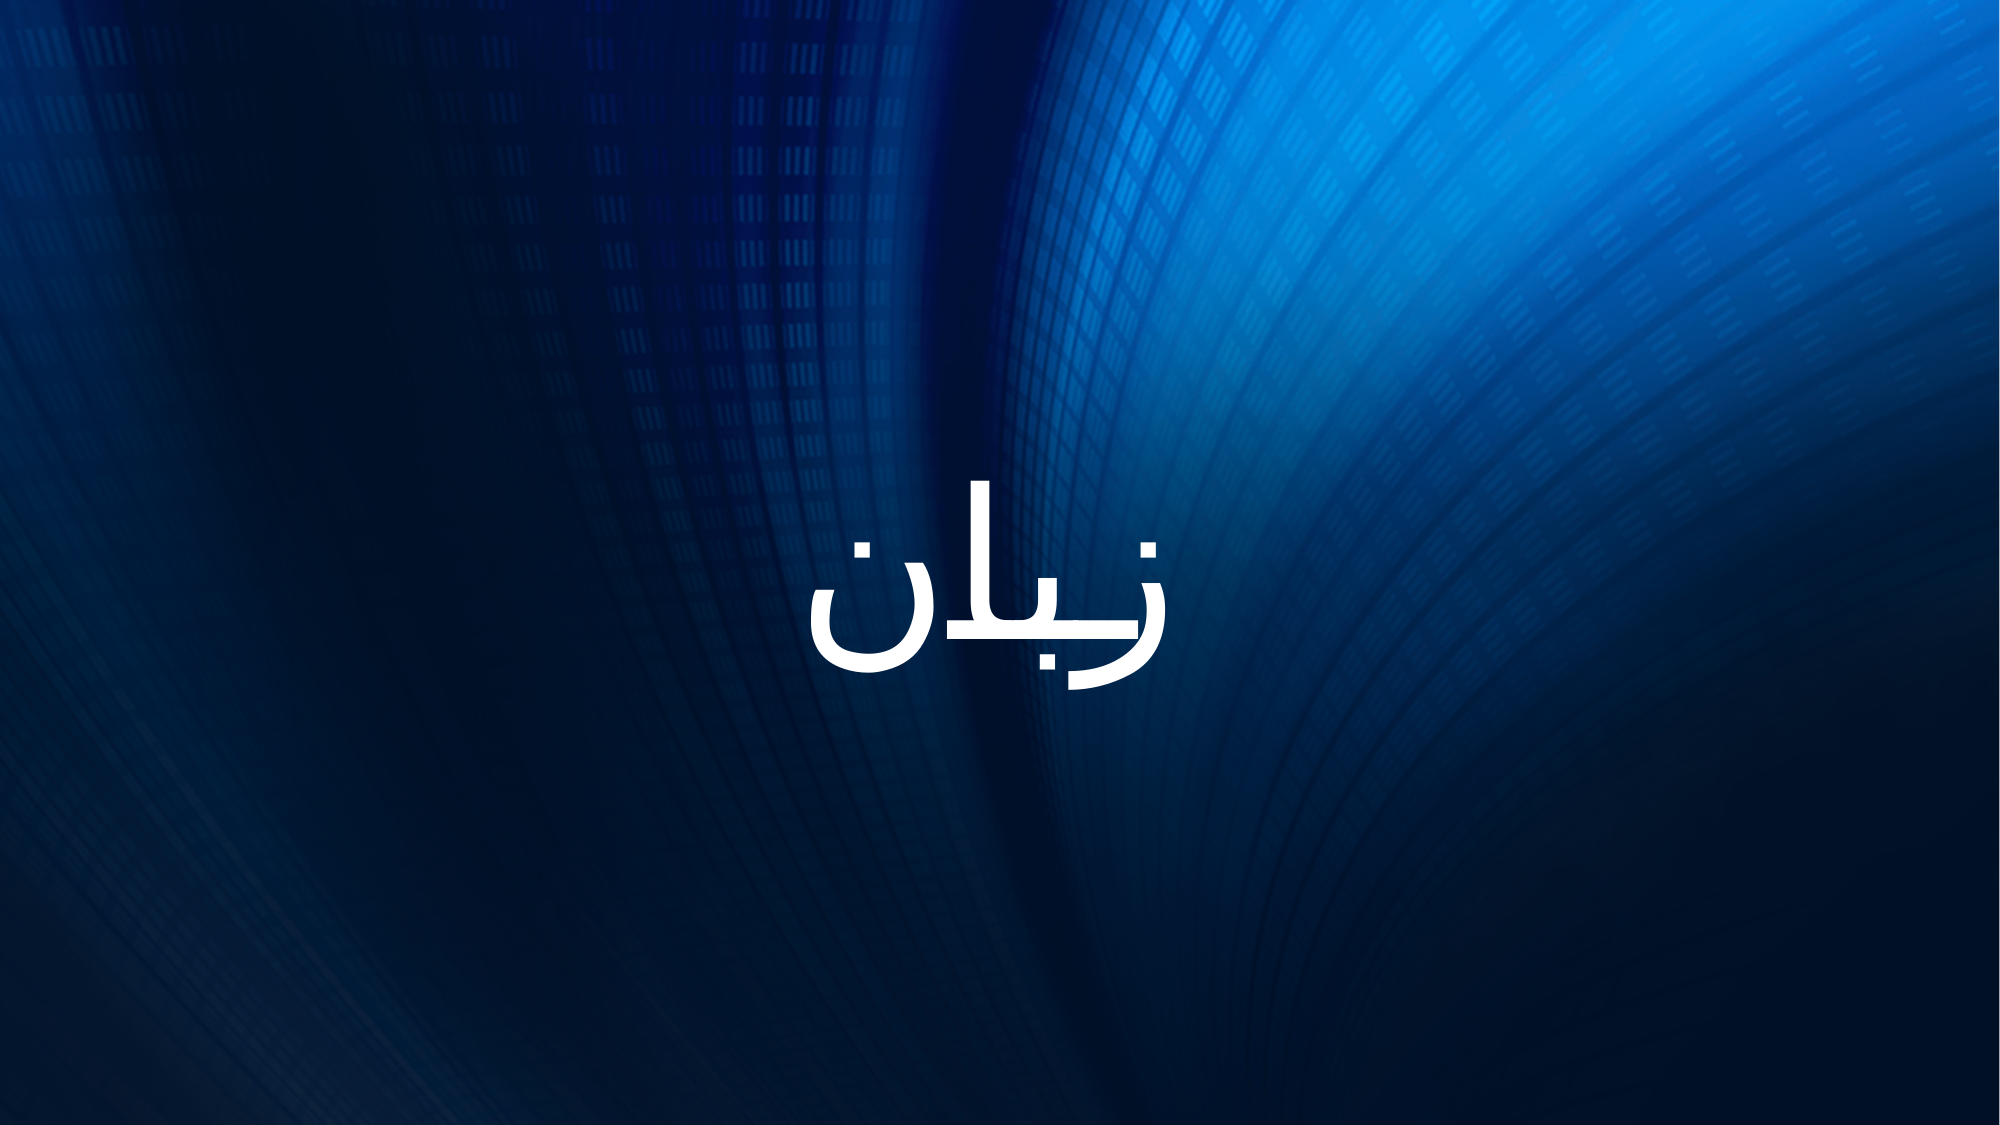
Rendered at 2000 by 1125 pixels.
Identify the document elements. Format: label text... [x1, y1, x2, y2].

title زبان [237, 450, 1738, 688]
picture [0, 0, 2000, 1125]
